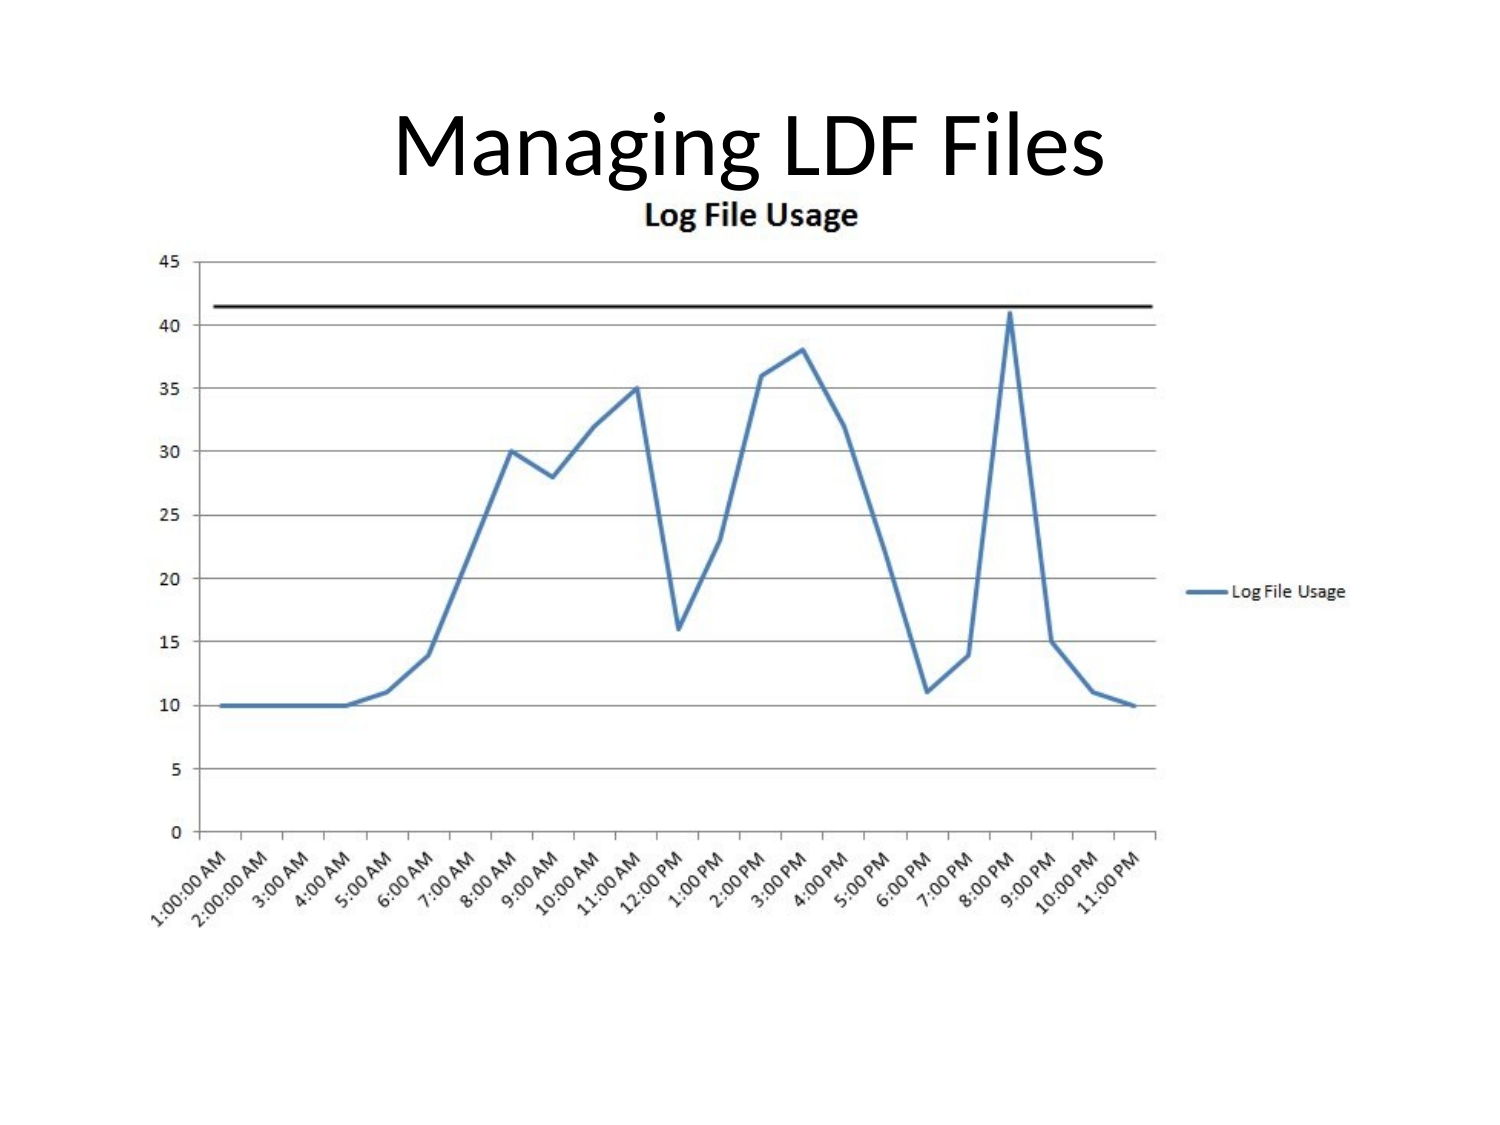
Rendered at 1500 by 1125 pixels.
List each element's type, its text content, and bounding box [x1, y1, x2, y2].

title Managing LDF Files [74, 44, 1426, 233]
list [146, 191, 1354, 934]
